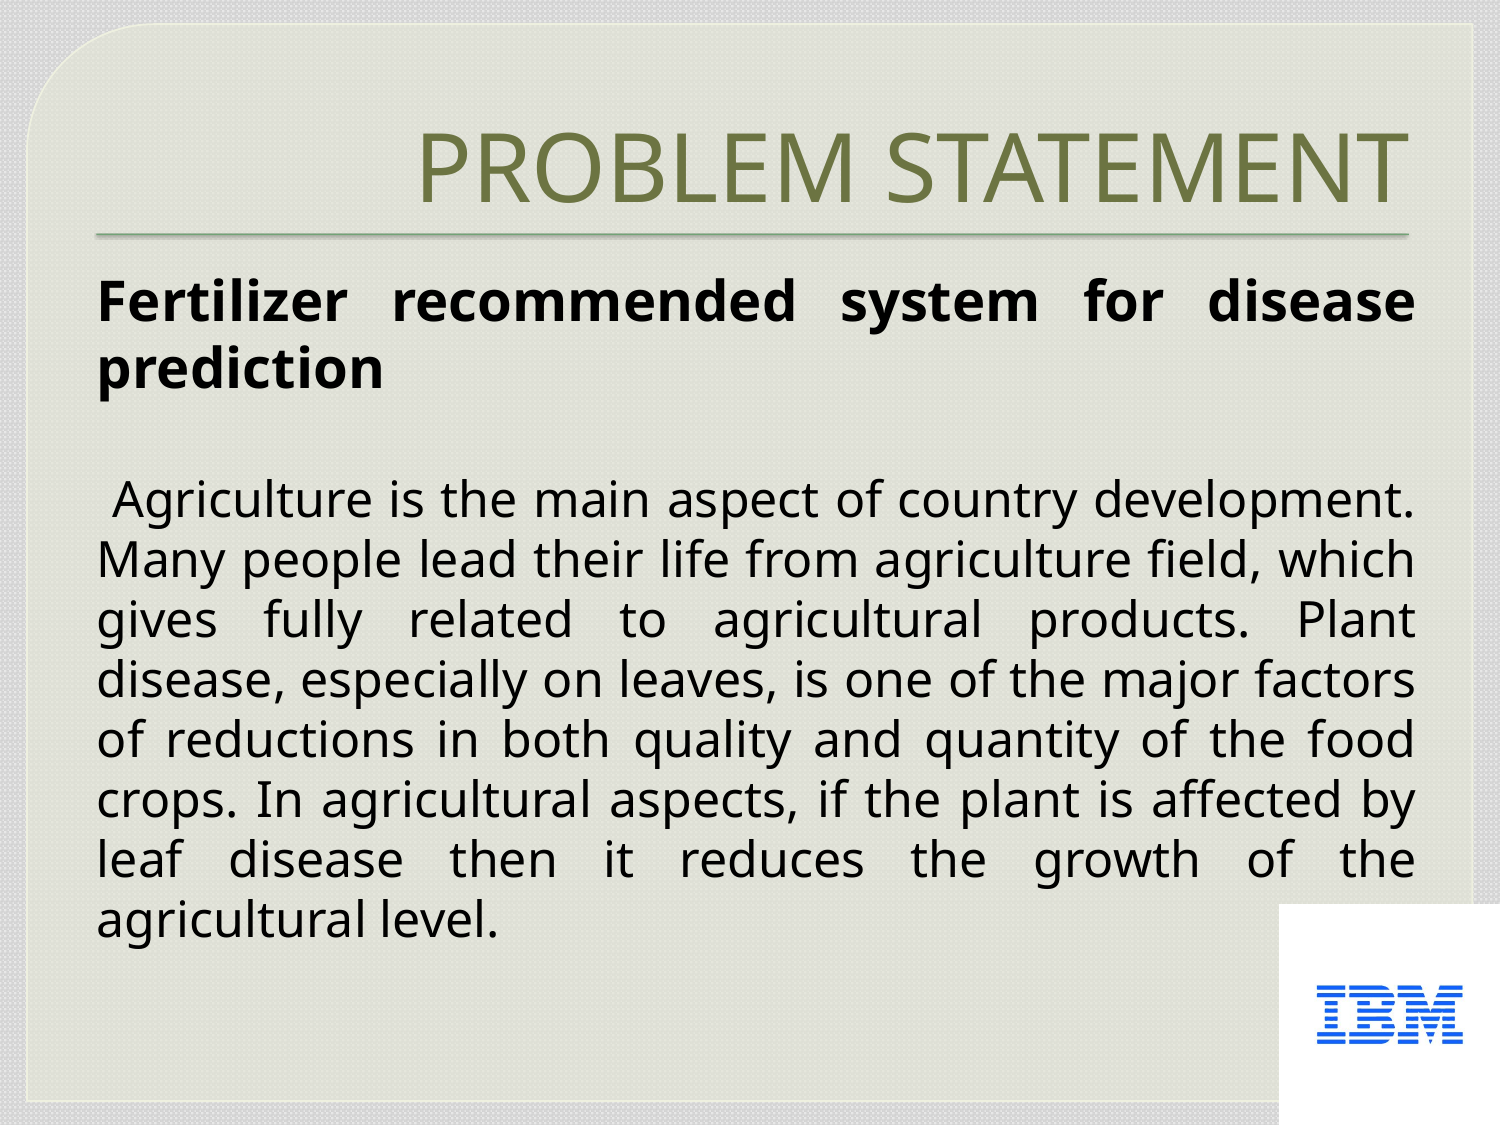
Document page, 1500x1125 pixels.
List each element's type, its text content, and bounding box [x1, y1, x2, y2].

title PROBLEM STATEMENT [75, 41, 1425, 230]
picture [1279, 904, 1500, 1125]
list Fertilizer recommended system for disease prediction Agriculture is the main aspect of country development. Many people lead their life from agriculture field, which gives fully related to agricultural products. Plant disease, especially on leaves, is one of the major factors of reductions in both quality and quantity of the food crops. In agricultural aspects, if the plant is affected by leaf disease then it reduces the growth of the agricultural level. [82, 257, 1432, 966]
